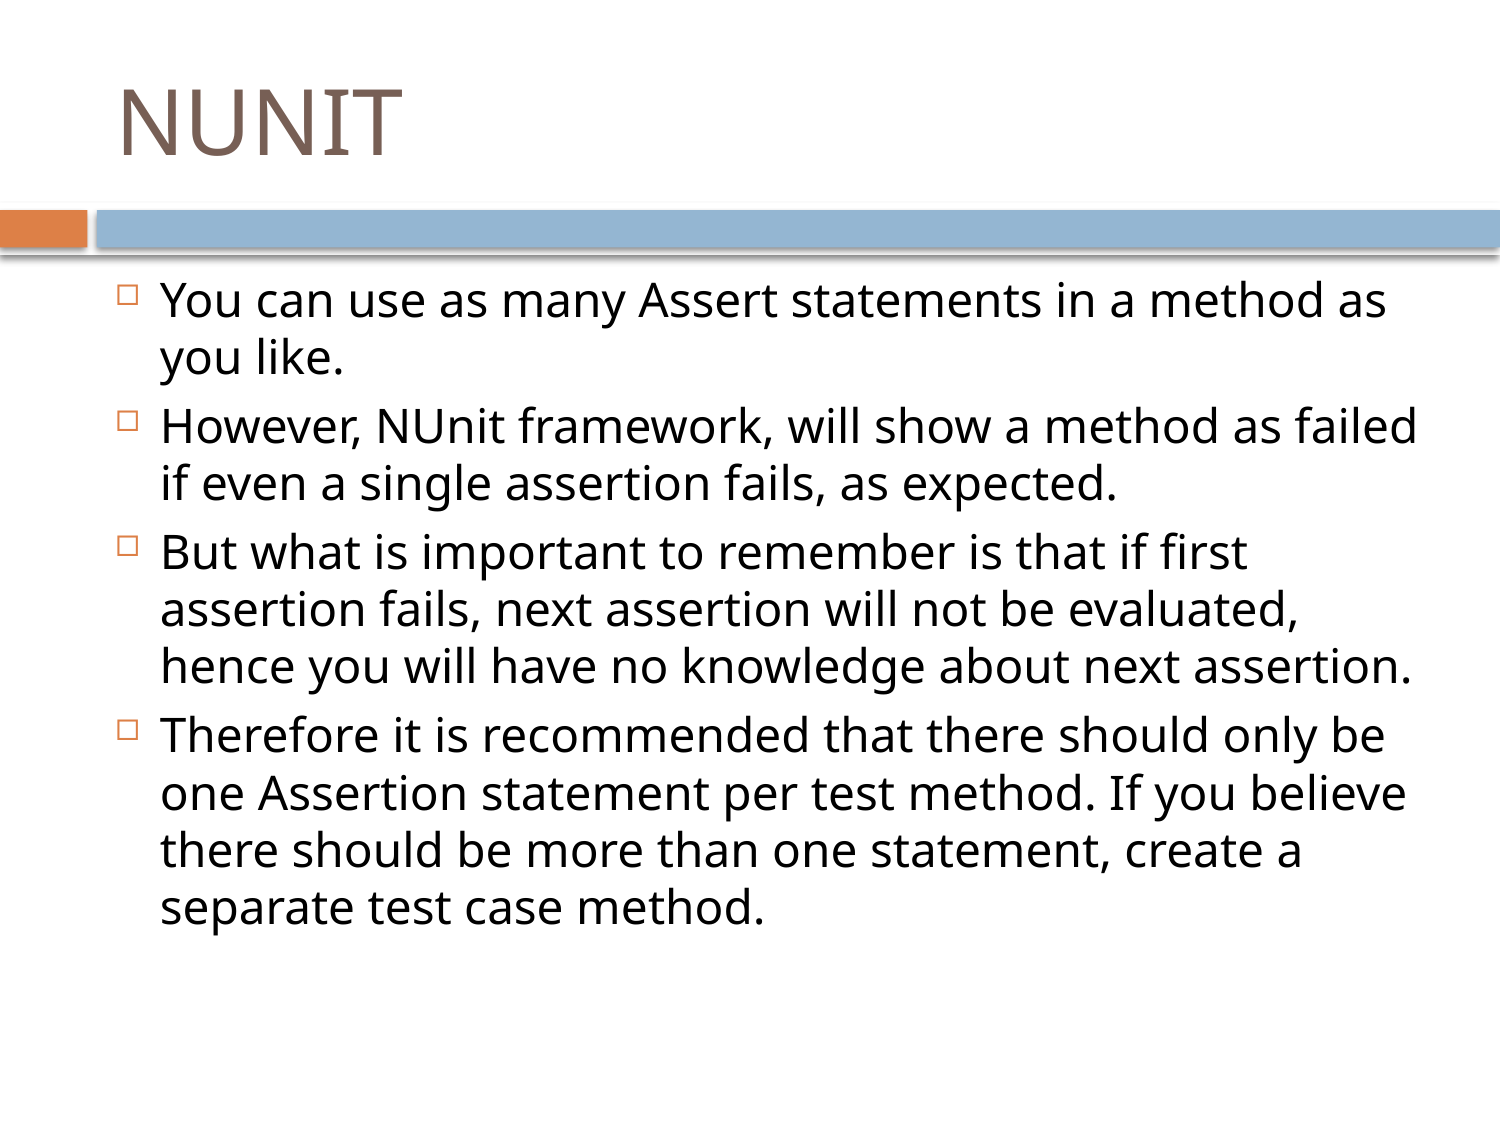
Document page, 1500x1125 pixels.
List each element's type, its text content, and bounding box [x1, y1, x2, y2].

title NUNIT [100, 37, 1438, 200]
list You can use as many Assert statements in a method as you like. However, NUnit framework, will show a method as failed if even a single assertion fails, as expected. But what is important to remember is that if first assertion fails, next assertion will not be evaluated, hence you will have no knowledge about next assertion. Therefore it is recommended that there should only be one Assertion statement per test method. If you believe there should be more than one statement, create a separate test case method. [100, 262, 1438, 1000]
